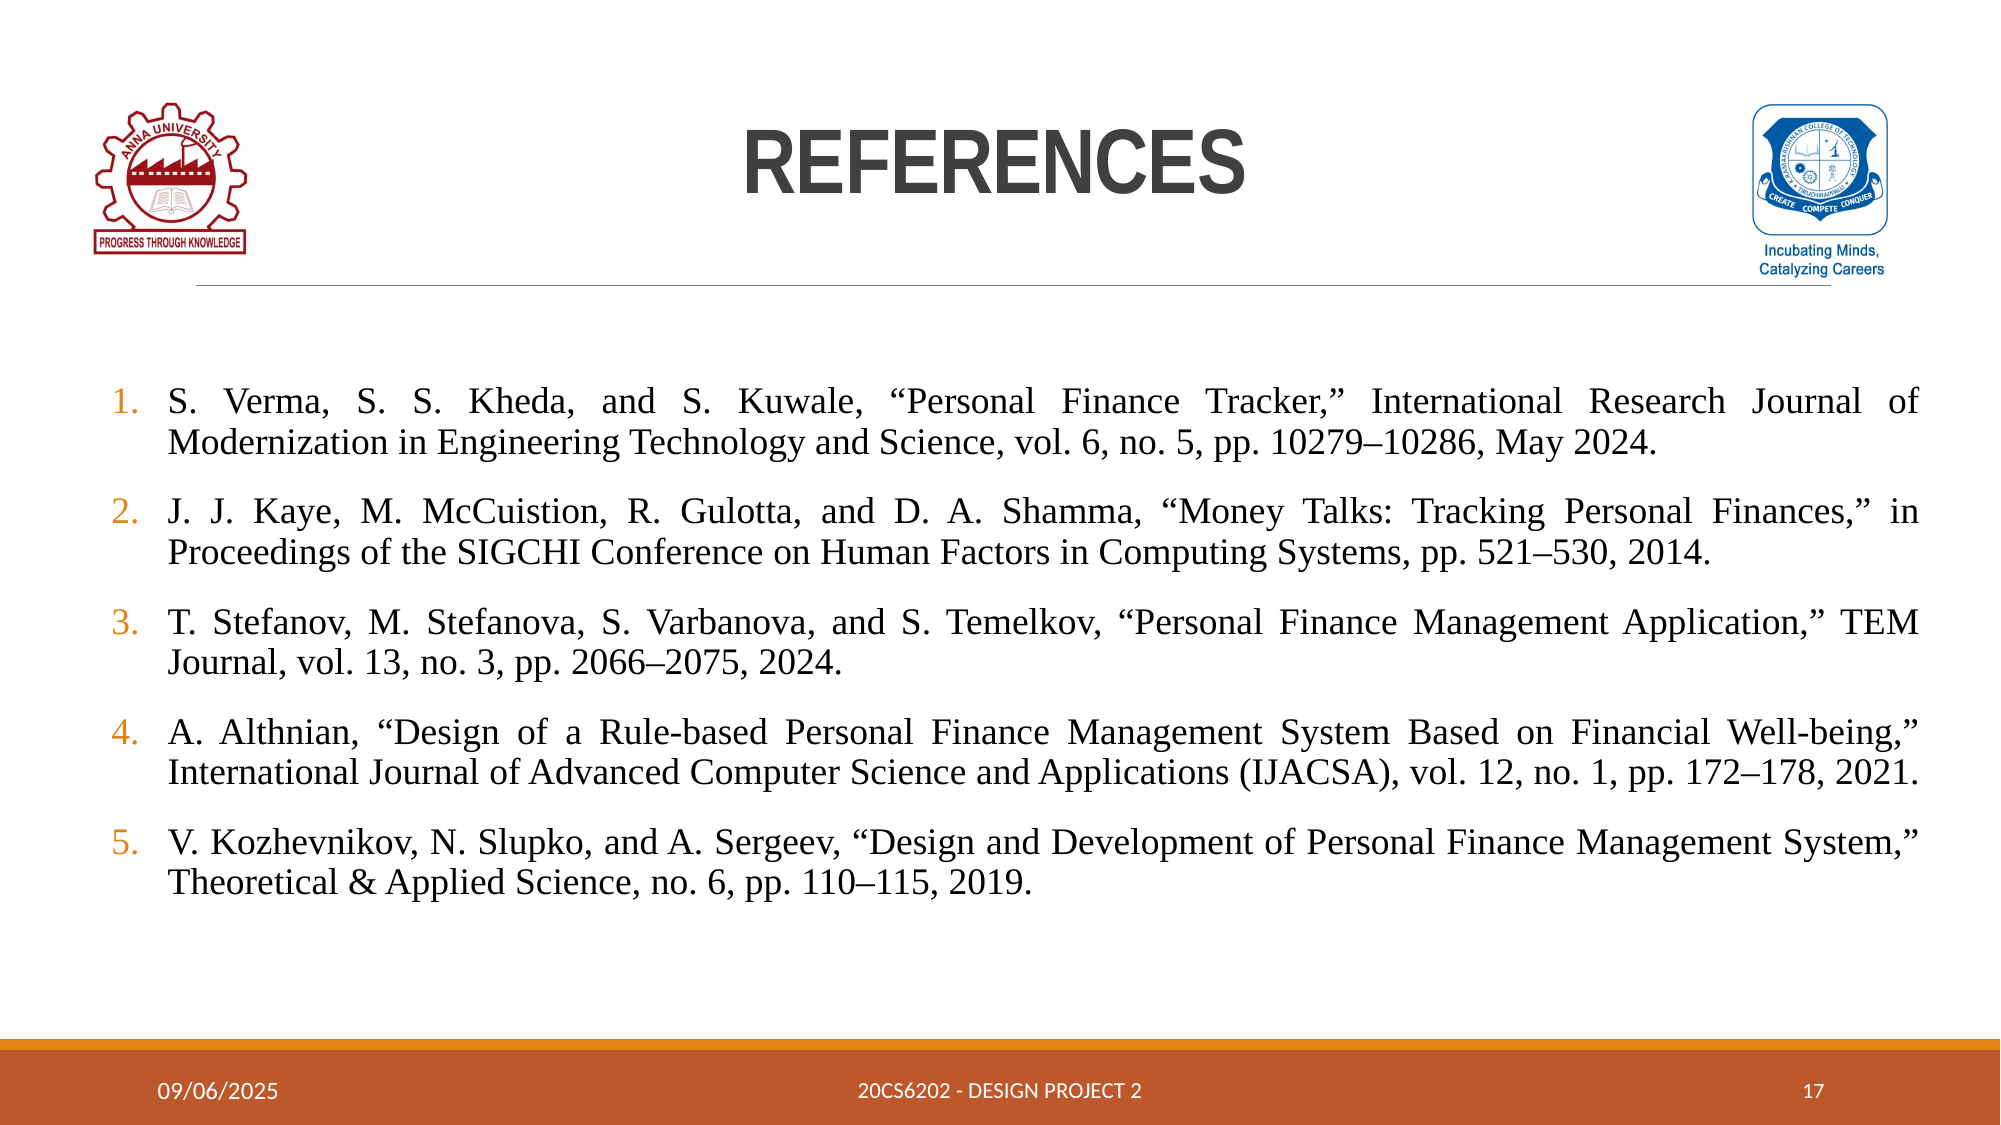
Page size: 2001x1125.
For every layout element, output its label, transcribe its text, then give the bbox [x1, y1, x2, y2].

list S. Verma, S. S. Kheda, and S. Kuwale, “Personal Finance Tracker,” International Research Journal of Modernization in Engineering Technology and Science, vol. 6, no. 5, pp. 10279–10286, May 2024. J. J. Kaye, M. McCuistion, R. Gulotta, and D. A. Shamma, “Money Talks: Tracking Personal Finances,” in Proceedings of the SIGCHI Conference on Human Factors in Computing Systems, pp. 521–530, 2014. T. Stefanov, M. Stefanova, S. Varbanova, and S. Temelkov, “Personal Finance Management Application,” TEM Journal, vol. 13, no. 3, pp. 2066–2075, 2024. A. Althnian, “Design of a Rule-based Personal Finance Management System Based on Financial Well-being,” International Journal of Advanced Computer Science and Applications (IJACSA), vol. 12, no. 1, pp. 172–178, 2021. V. Kozhevnikov, N. Slupko, and A. Sergeev, “Design and Development of Personal Finance Management System,” Theoretical & Applied Science, no. 6, pp. 110–115, 2019. [111, 299, 1922, 1023]
picture [1750, 101, 1889, 280]
picture [89, 98, 251, 257]
title REFERENCES [180, 47, 1830, 285]
text_box 09/06/2025 [142, 1066, 532, 1112]
slide_number 17 [1624, 1059, 1840, 1120]
footer 20CS6202 - DESIGN PROJECT 2 [604, 1059, 1396, 1120]
